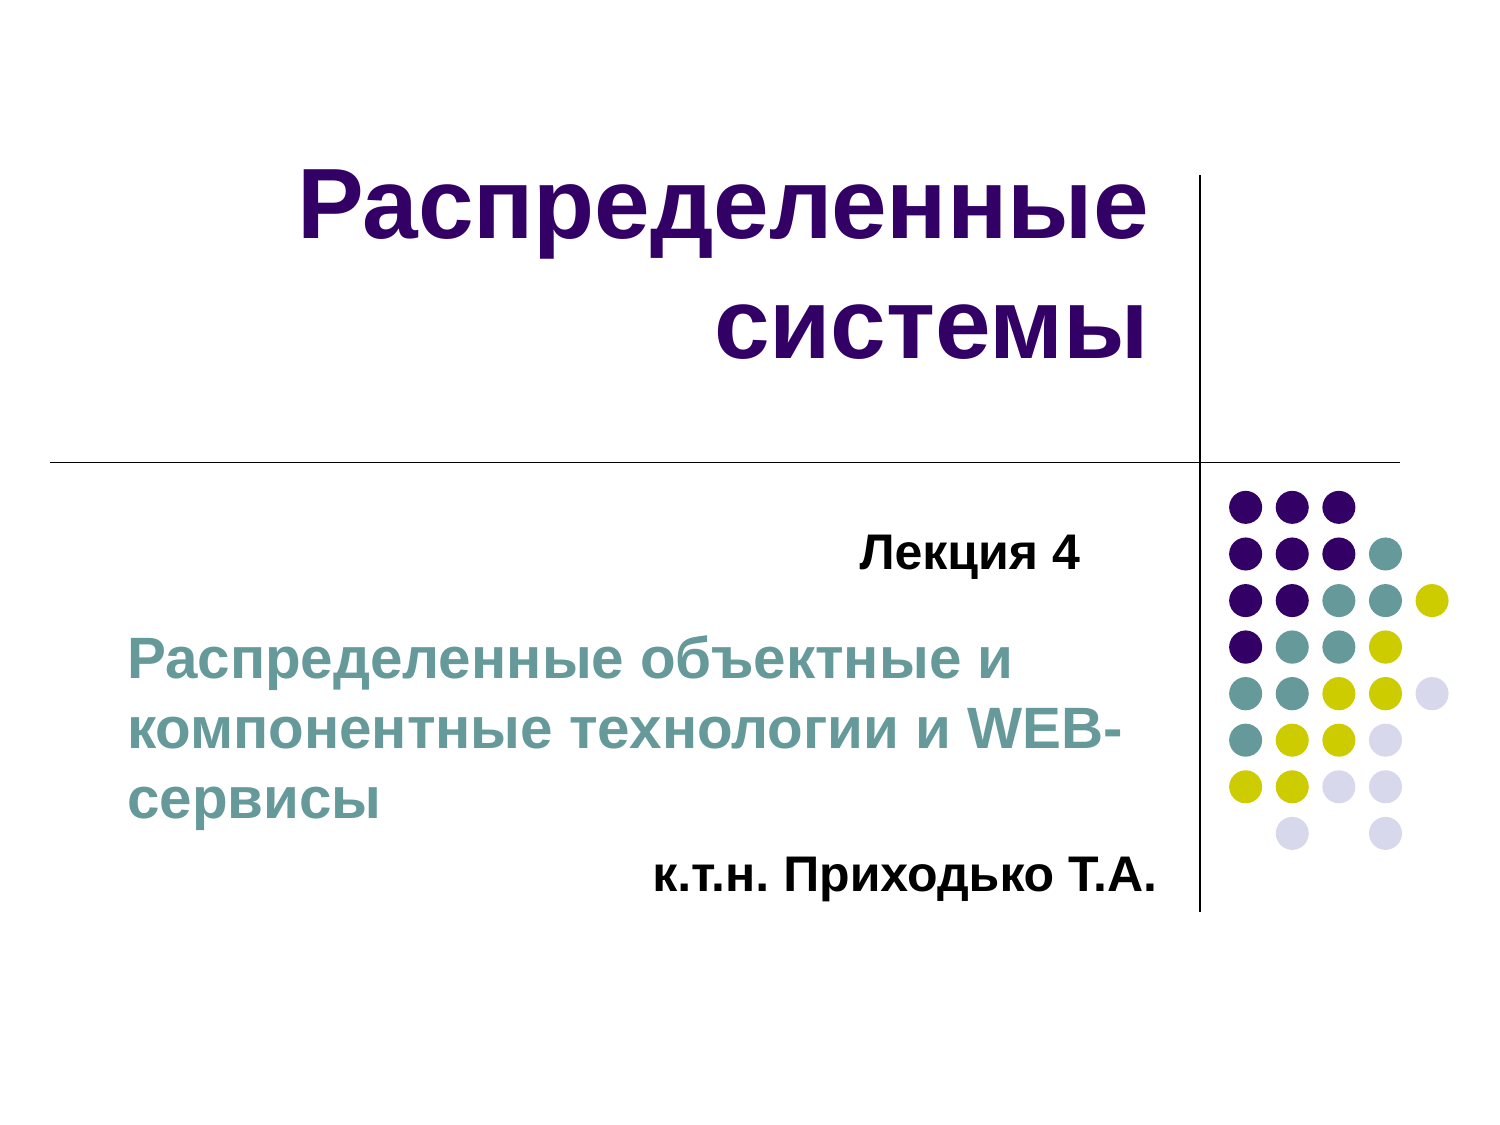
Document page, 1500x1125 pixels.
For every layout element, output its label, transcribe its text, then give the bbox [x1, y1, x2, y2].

title Распределенные системы [51, 113, 1165, 386]
text_box Лекция 4 [844, 511, 1098, 587]
subtitle к.т.н. Приходько Т.А. [620, 846, 1173, 912]
text_box Распределенные объектные и компонентные технологии и WEB-сервисы [112, 612, 1164, 838]
